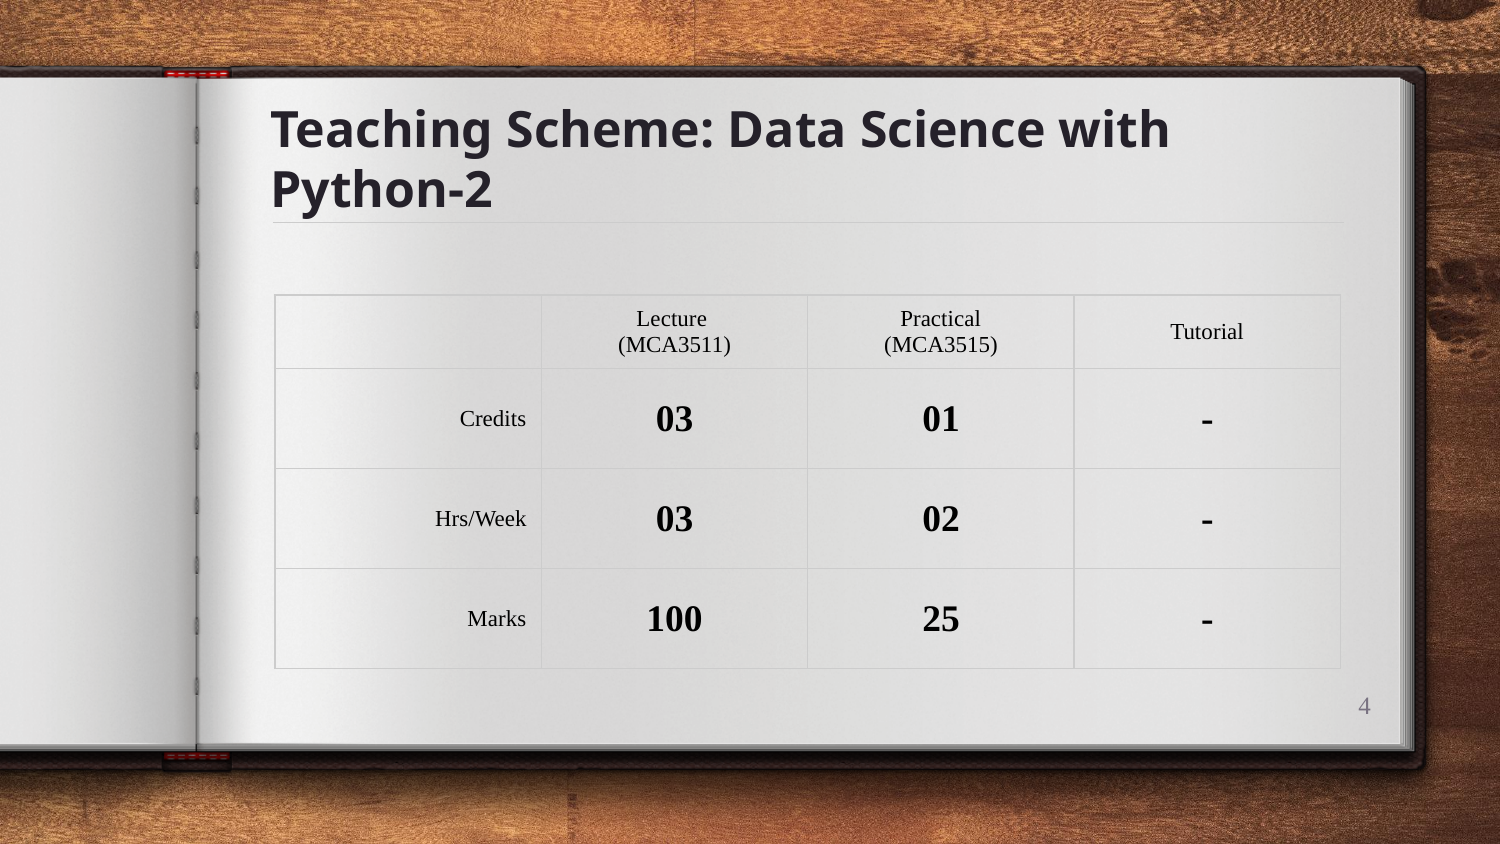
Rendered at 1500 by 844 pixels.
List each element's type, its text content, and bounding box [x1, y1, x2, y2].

table_cell 03 [542, 469, 807, 568]
slide_number 4 [1295, 672, 1386, 737]
table_cell 02 [808, 469, 1073, 568]
table_cell Credits [276, 369, 541, 468]
table_header Lecture (MCA3511) [542, 296, 807, 368]
table_header Practical (MCA3515) [808, 296, 1073, 368]
table_cell 03 [542, 369, 807, 468]
picture [0, 0, 1500, 844]
table_header [276, 296, 541, 368]
table_cell - [1075, 469, 1340, 568]
table_cell - [1075, 369, 1340, 468]
table_cell 100 [542, 569, 807, 668]
table_header Tutorial [1075, 296, 1340, 368]
table_cell 25 [808, 569, 1073, 668]
table_cell - [1075, 569, 1340, 668]
table_cell Marks [276, 569, 541, 668]
table_cell 01 [808, 369, 1073, 468]
table_cell Hrs/Week [276, 469, 541, 568]
title Teaching Scheme: Data Science with Python-2 [255, 117, 1341, 233]
